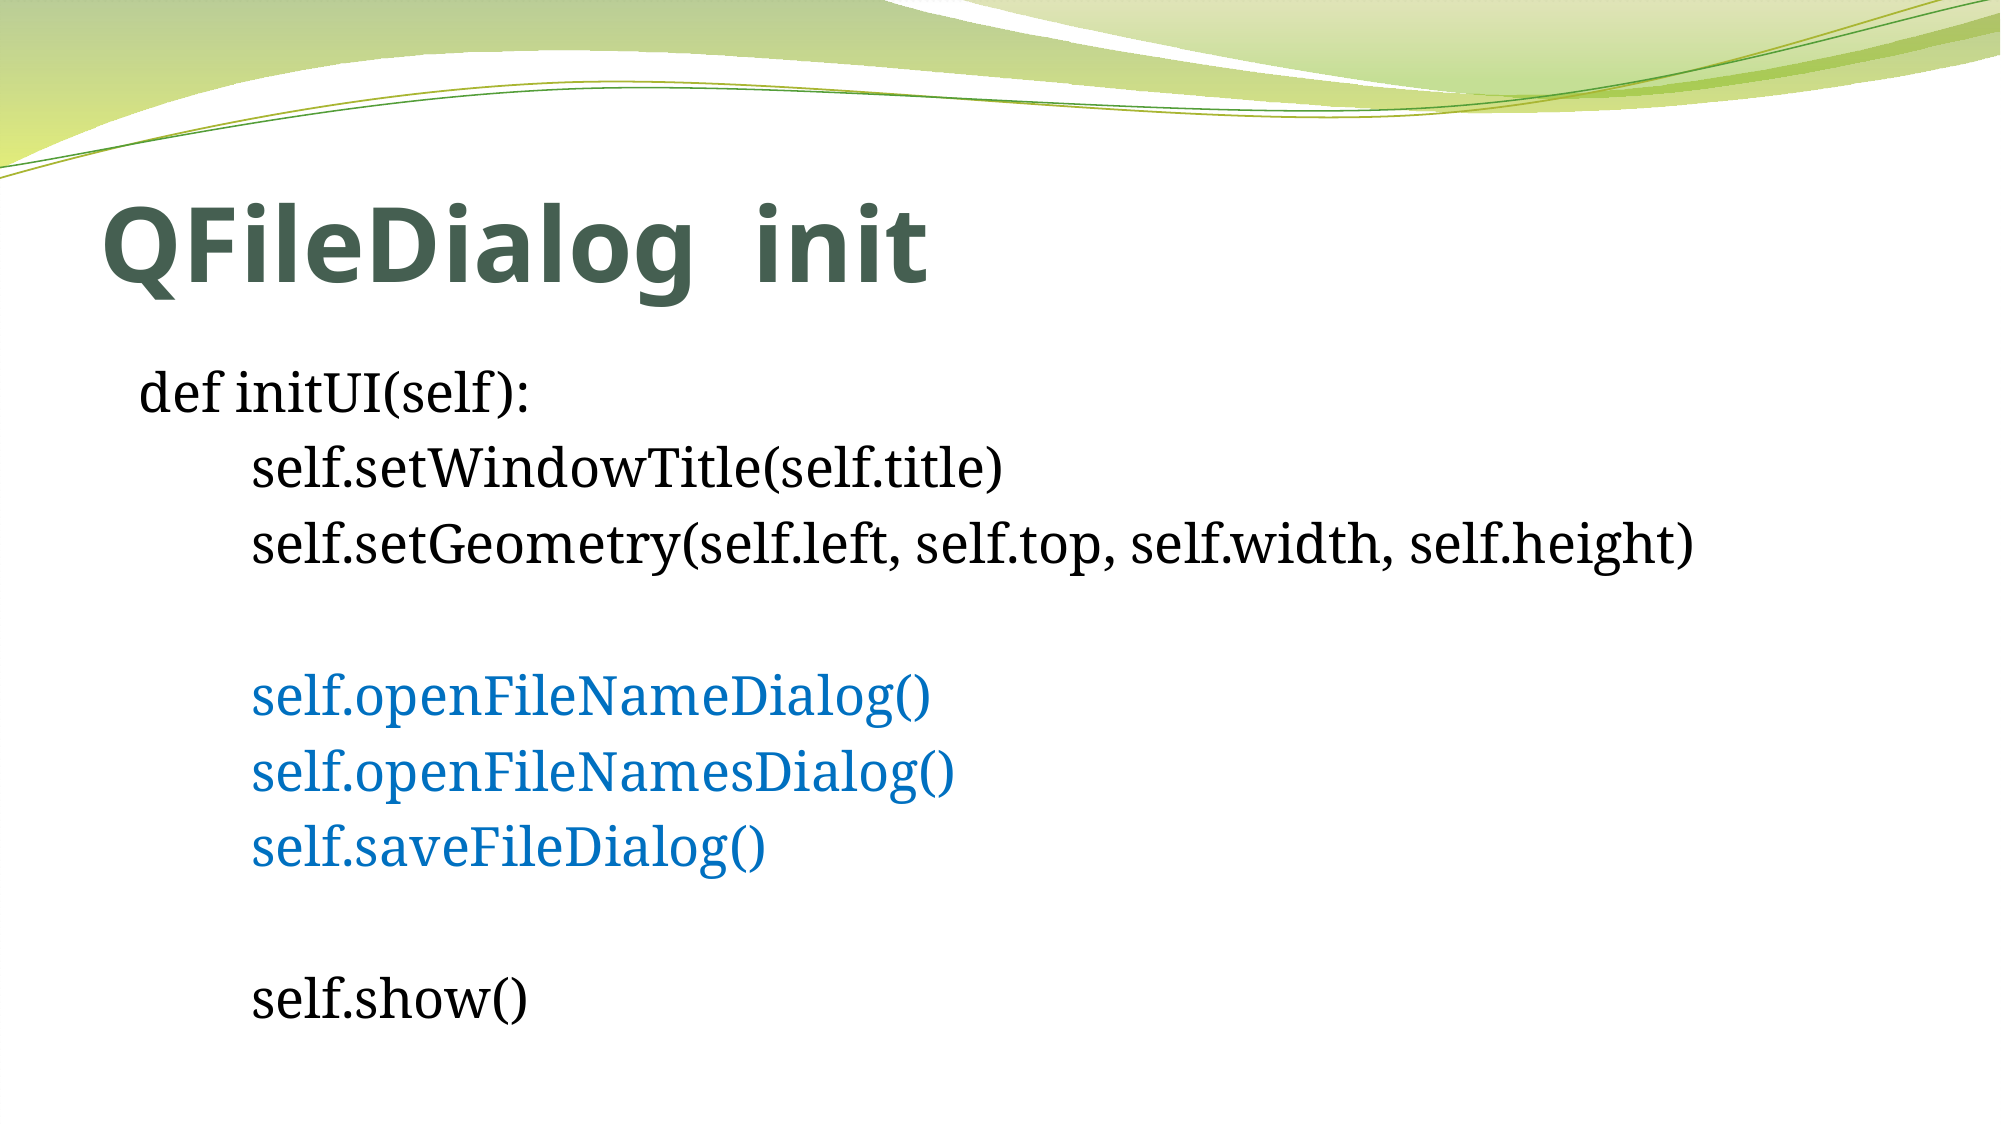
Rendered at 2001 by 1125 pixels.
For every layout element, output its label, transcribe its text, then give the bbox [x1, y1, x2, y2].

title QFileDialog init [99, 115, 1900, 303]
list def initUI(self): self.setWindowTitle(self.title) self.setGeometry(self.left, self.top, self.width, self.height) self.openFileNameDialog() self.openFileNamesDialog() self.saveFileDialog() self.show() [124, 350, 1925, 1071]
